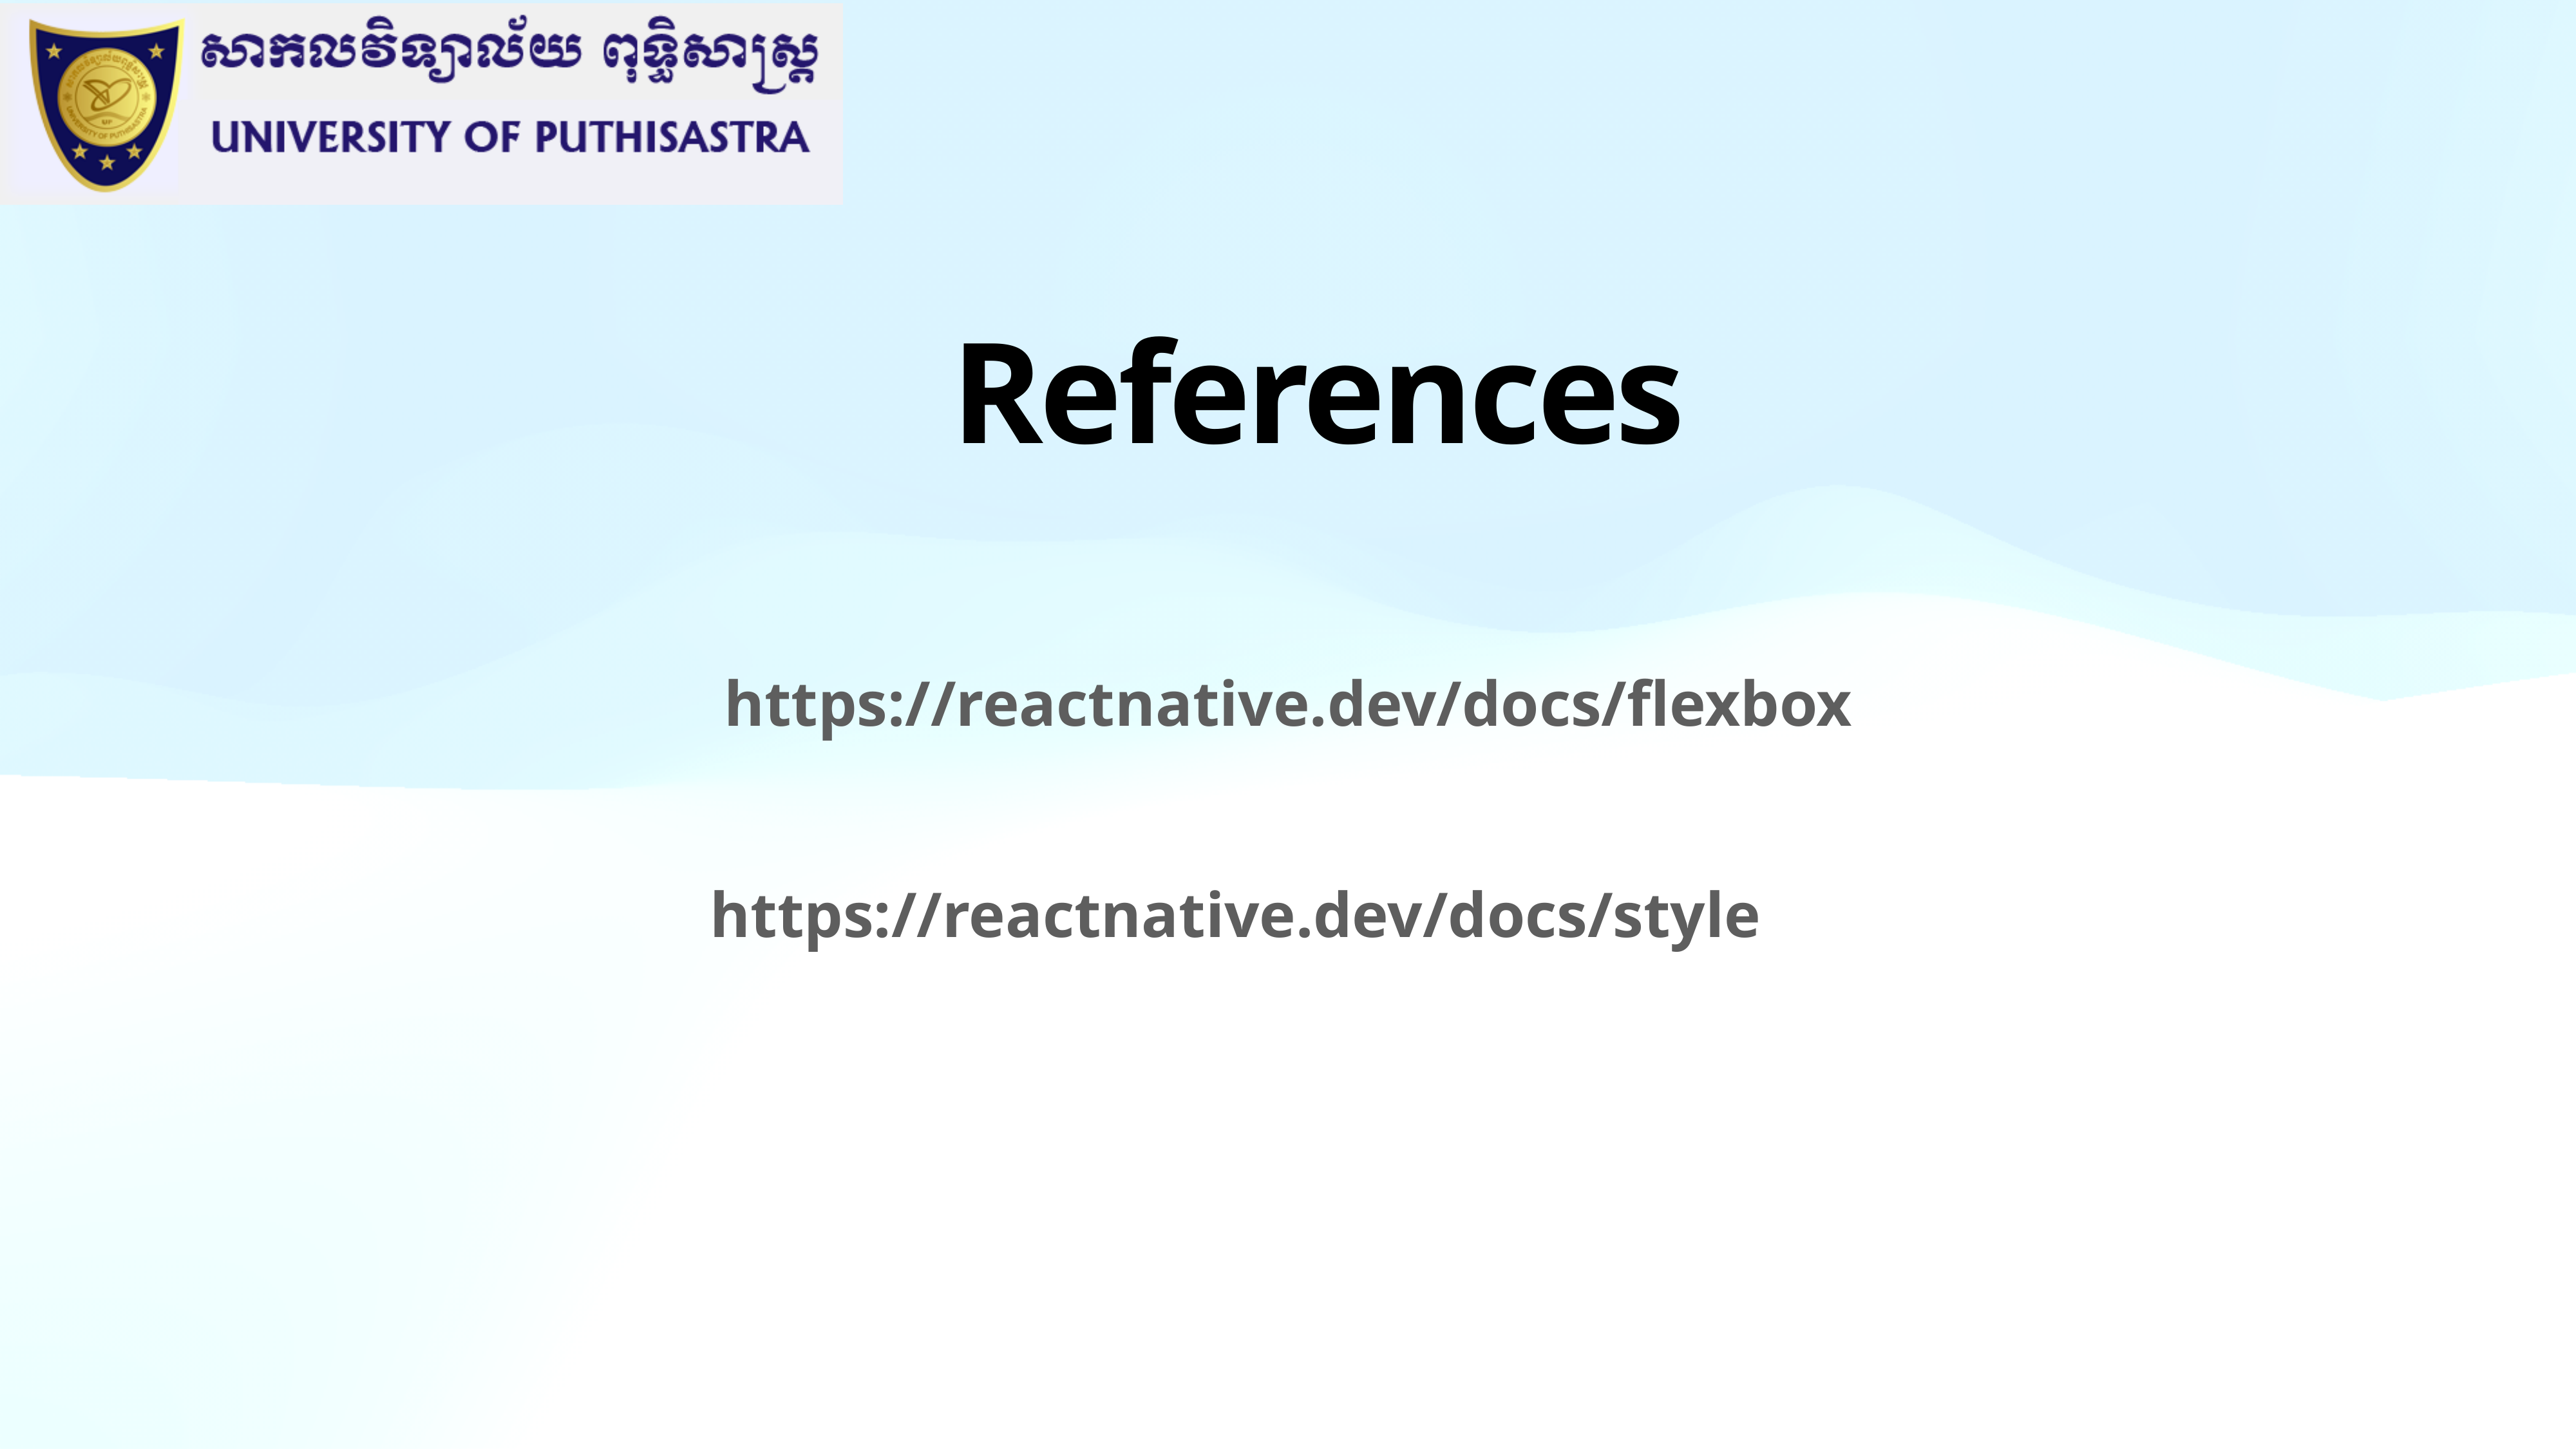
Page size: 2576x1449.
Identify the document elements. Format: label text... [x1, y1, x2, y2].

text_box https://reactnative.dev/docs/flexbox [719, 659, 1857, 744]
text_box https://reactnative.dev/docs/style [705, 869, 1766, 955]
picture [0, 0, 2576, 1449]
title References [946, 297, 1707, 477]
